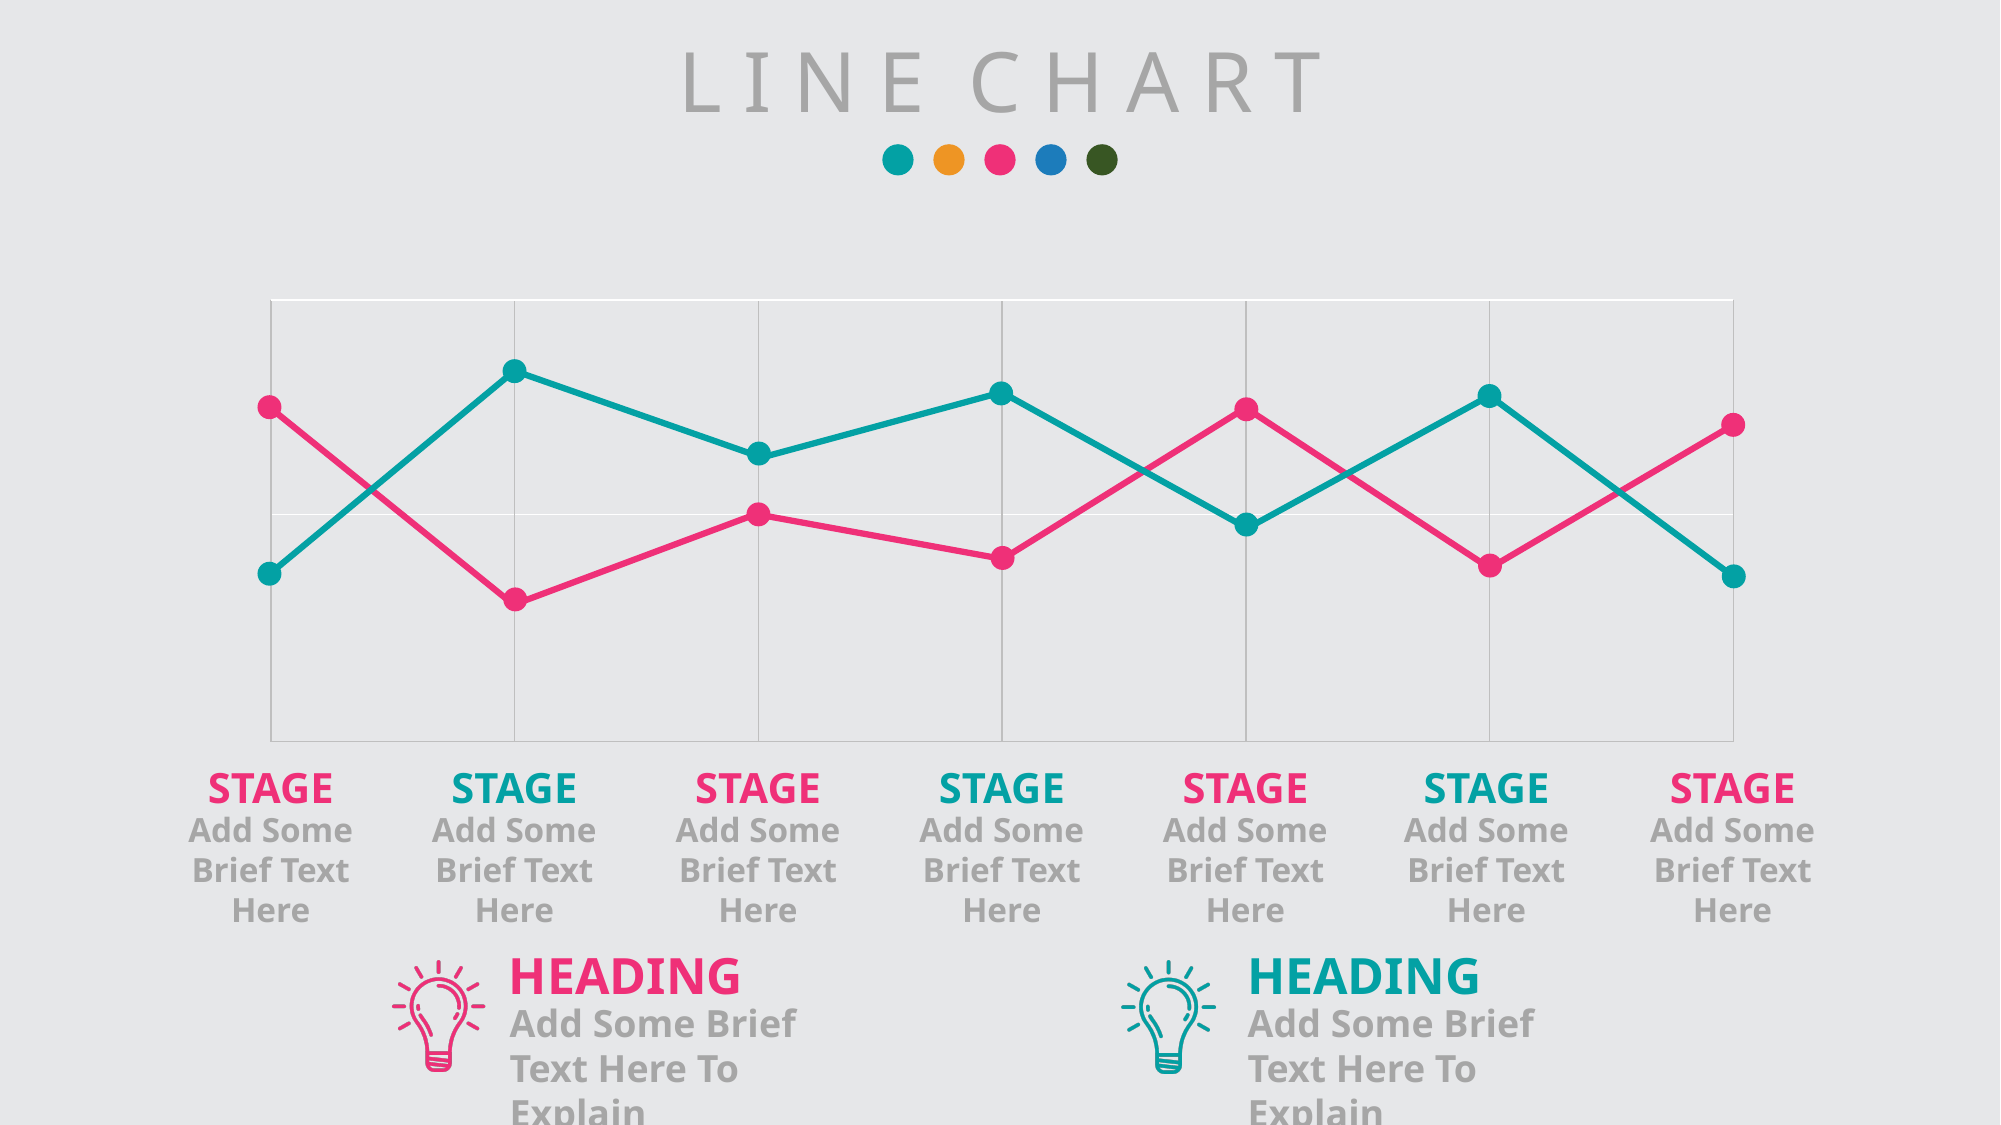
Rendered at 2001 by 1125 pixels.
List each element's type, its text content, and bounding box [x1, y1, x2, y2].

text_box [1489, 395, 1734, 577]
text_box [1111, 936, 1582, 1099]
text_box [988, 380, 1002, 407]
text_box [1003, 559, 1016, 571]
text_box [882, 144, 1118, 176]
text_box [382, 936, 843, 1099]
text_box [1350, 754, 1596, 898]
text_box [1734, 563, 1747, 590]
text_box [1002, 528, 1246, 559]
text_box [1003, 380, 1015, 392]
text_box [1596, 754, 1869, 898]
text_box [745, 501, 758, 513]
text_box [1476, 383, 1489, 395]
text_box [514, 370, 759, 457]
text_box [378, 754, 621, 898]
text_box [989, 559, 1002, 571]
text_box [1109, 754, 1350, 898]
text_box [865, 754, 1109, 898]
text_box [256, 560, 270, 587]
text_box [1245, 395, 1489, 530]
text_box [746, 457, 758, 467]
text_box L I N E C H A R T [402, 21, 1597, 137]
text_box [621, 754, 865, 898]
text_box [1477, 568, 1489, 579]
text_box [515, 358, 528, 370]
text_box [1246, 530, 1489, 568]
text_box [1734, 411, 1747, 438]
text_box [501, 358, 514, 370]
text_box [270, 408, 515, 606]
text_box [1720, 577, 1733, 590]
text_box [759, 501, 772, 514]
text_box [1002, 392, 1246, 528]
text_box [758, 514, 1002, 559]
text_box [759, 459, 771, 467]
text_box [256, 394, 270, 421]
text_box [1490, 383, 1503, 395]
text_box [271, 370, 515, 573]
text_box [515, 605, 527, 613]
text_box [503, 606, 514, 613]
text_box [134, 754, 378, 898]
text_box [514, 513, 759, 605]
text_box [758, 392, 1001, 459]
